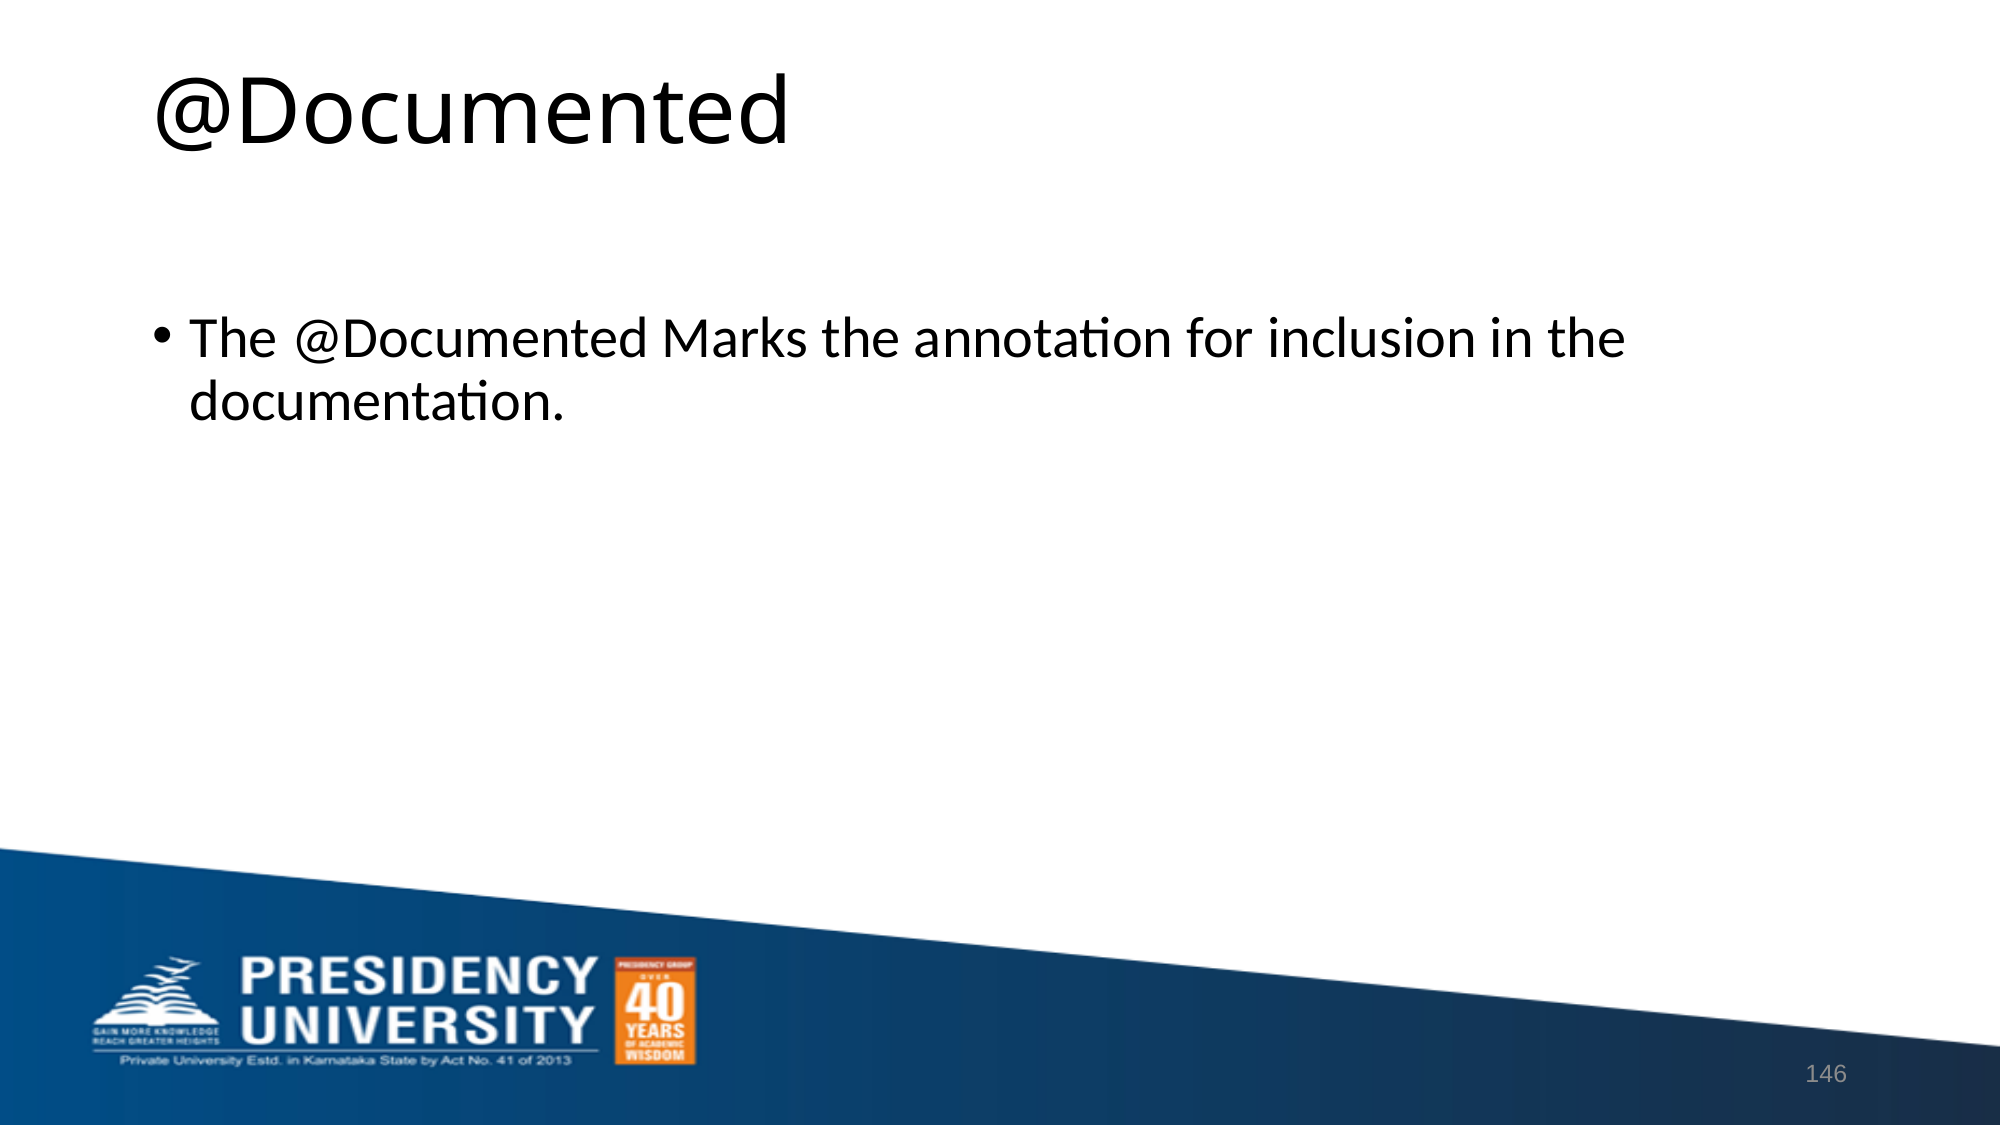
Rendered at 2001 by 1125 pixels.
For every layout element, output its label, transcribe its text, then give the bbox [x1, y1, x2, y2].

title @Documented [137, 59, 1863, 278]
picture [0, 845, 2000, 1125]
list The @Documented Marks the annotation for inclusion in the documentation. [137, 299, 1863, 1014]
slide_number 146 [1412, 1042, 1863, 1103]
